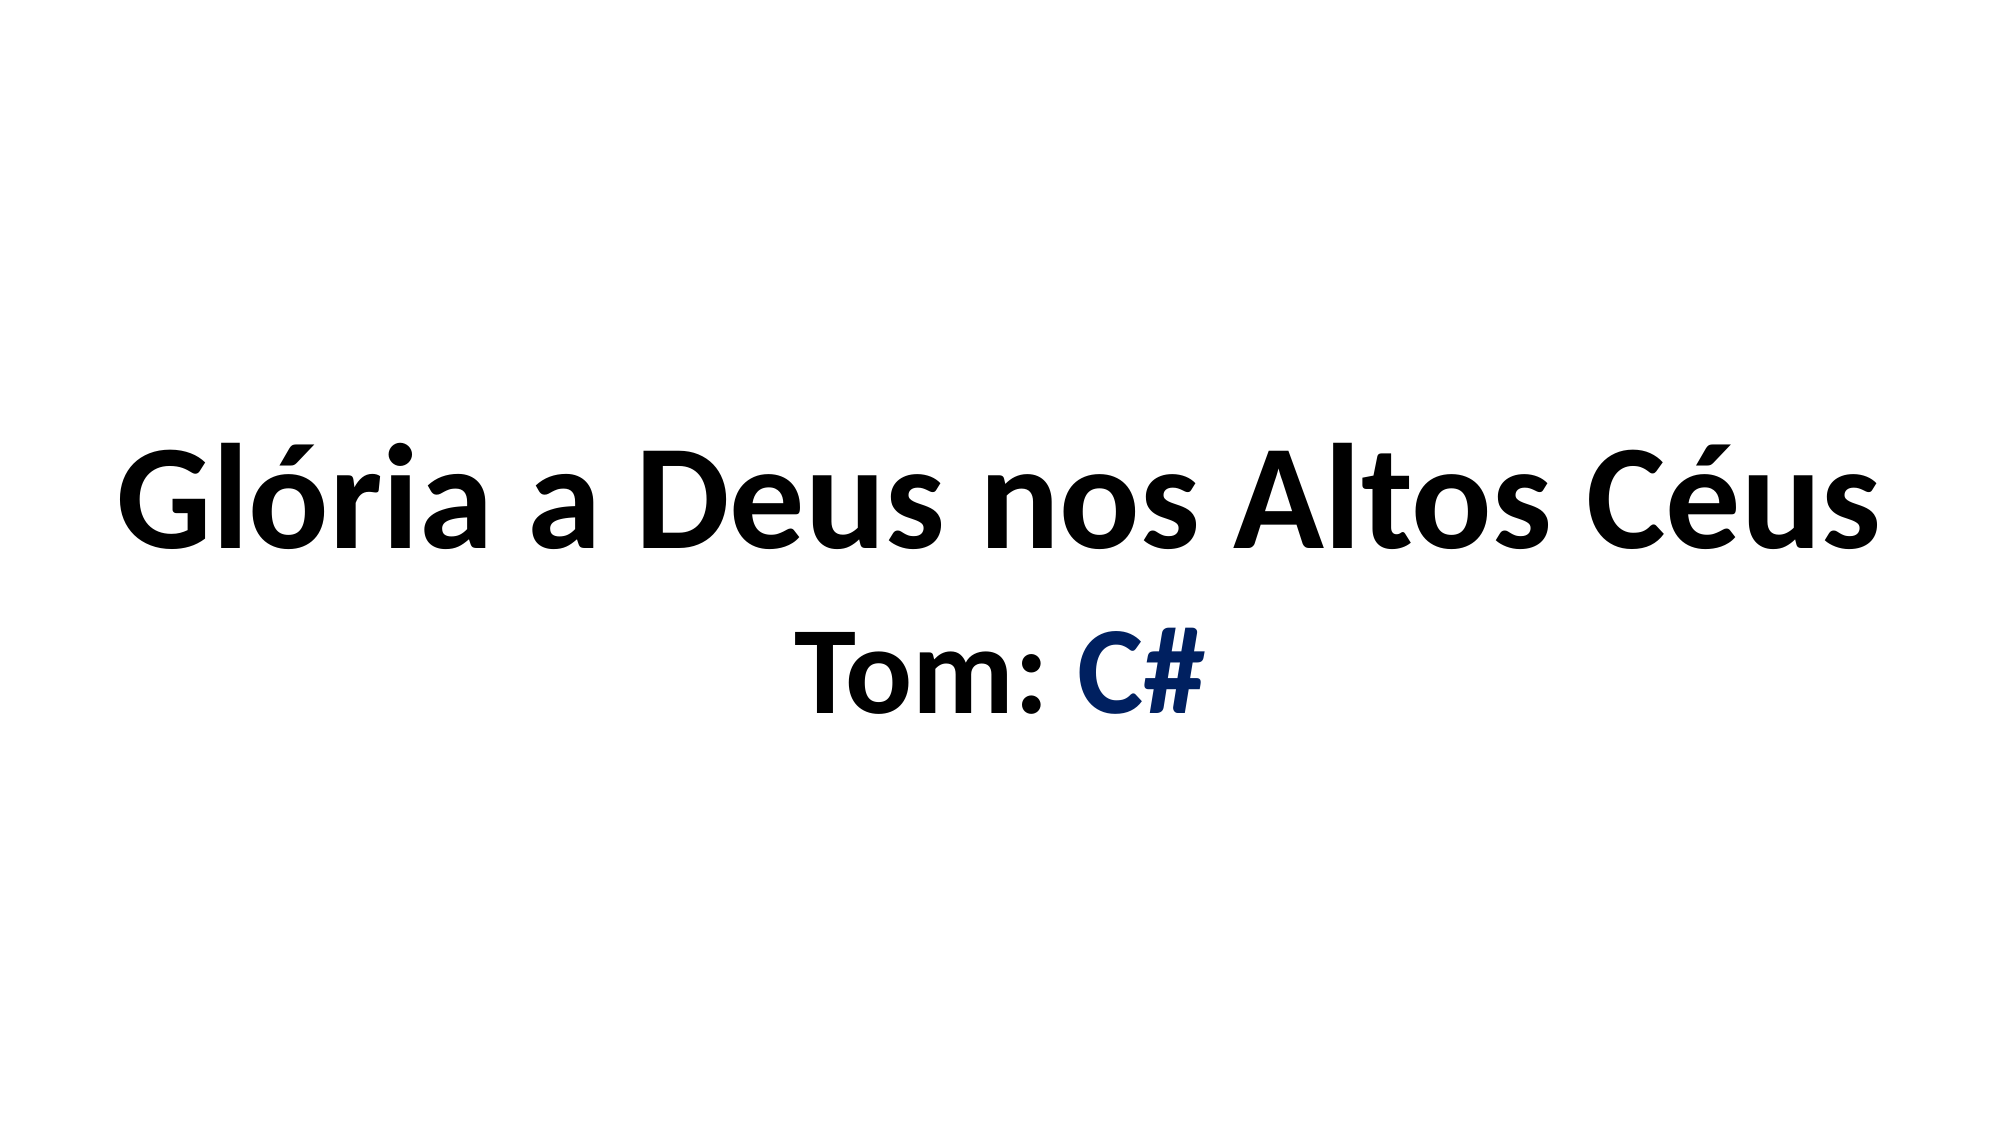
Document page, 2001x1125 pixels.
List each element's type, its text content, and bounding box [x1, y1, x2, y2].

title Glória a Deus nos Altos Céus Tom: C# [0, 0, 2000, 1125]
